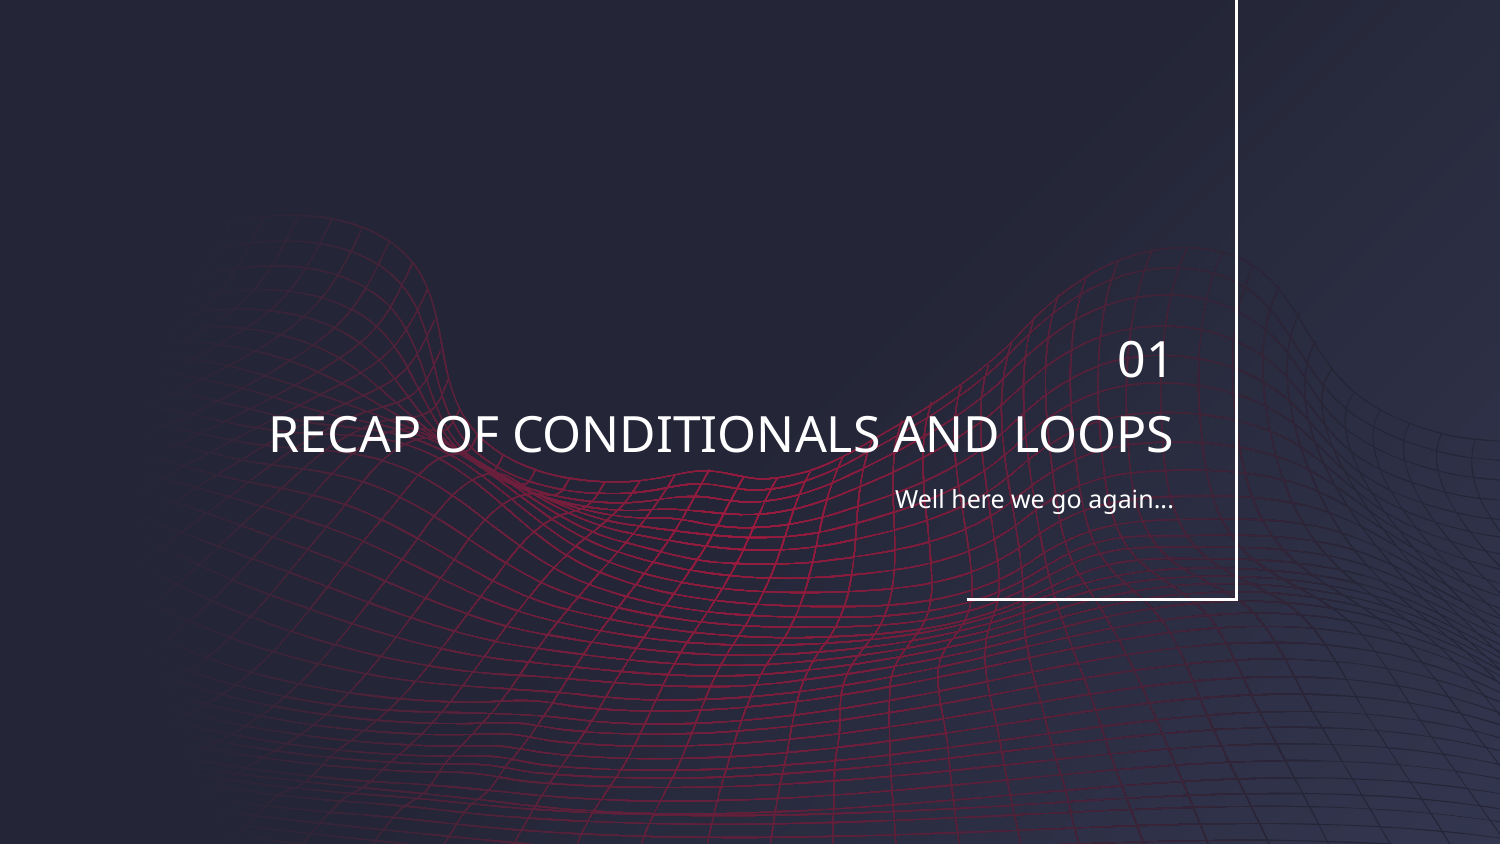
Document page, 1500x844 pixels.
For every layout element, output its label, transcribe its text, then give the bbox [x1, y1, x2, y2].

title RECAP OF CONDITIONALS AND LOOPS [51, 401, 1190, 478]
subtitle Well here we go again... [753, 468, 1190, 599]
title 01 [987, 312, 1190, 387]
